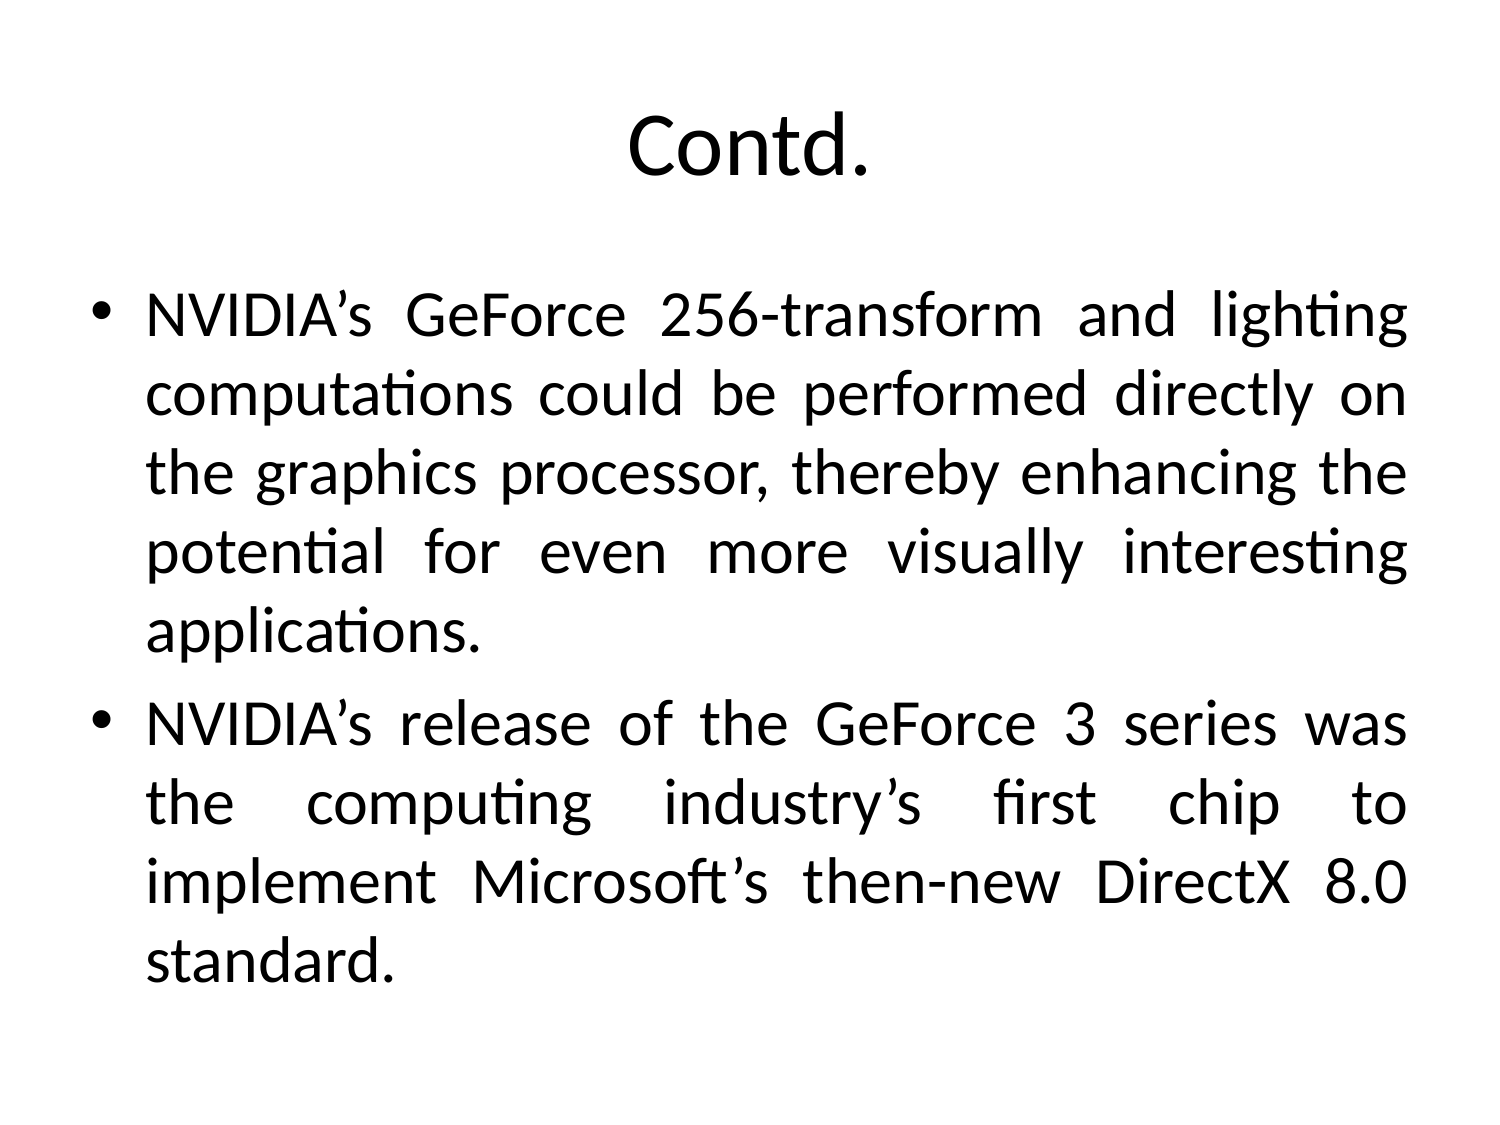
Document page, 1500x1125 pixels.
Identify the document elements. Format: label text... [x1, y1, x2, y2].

list NVIDIA’s GeForce 256-transform and lighting computations could be performed directly on the graphics processor, thereby enhancing the potential for even more visually interesting applications. NVIDIA’s release of the GeForce 3 series was the computing industry’s first chip to implement Microsoft’s then-new DirectX 8.0 standard. [75, 262, 1425, 1005]
title Contd. [75, 45, 1425, 233]
